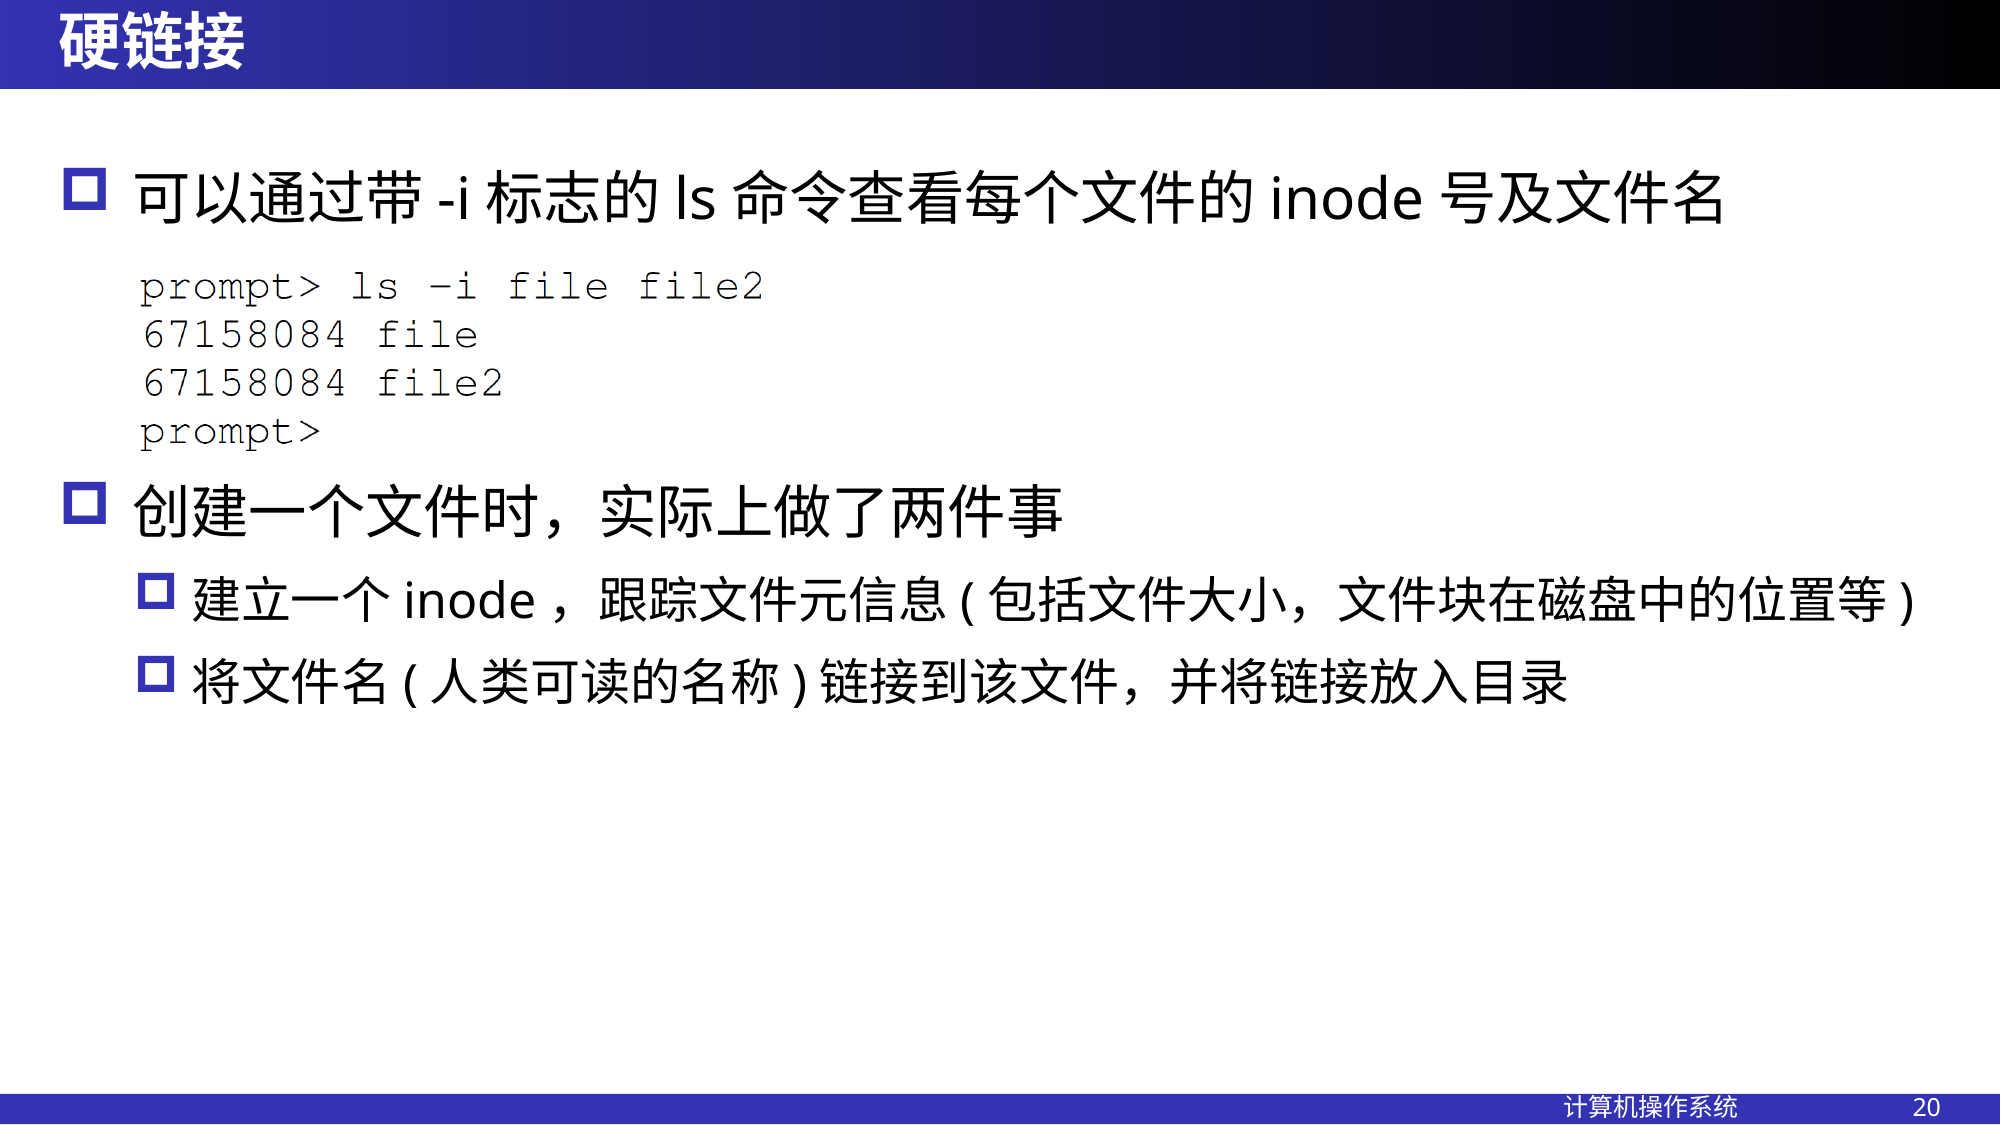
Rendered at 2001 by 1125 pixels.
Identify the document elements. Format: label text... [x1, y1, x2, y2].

title 硬链接 [0, 0, 2000, 88]
picture [104, 246, 805, 462]
list 可以通过带-i标志的ls命令查看每个文件的inode号及文件名 创建一个文件时，实际上做了两件事 建立一个inode，跟踪文件元信息(包括文件大小，文件块在磁盘中的位置等) 将文件名(人类可读的名称)链接到该文件，并将链接放入目录 [0, 88, 2000, 1093]
slide_number 计算机操作系统 20 [0, 1093, 2000, 1125]
